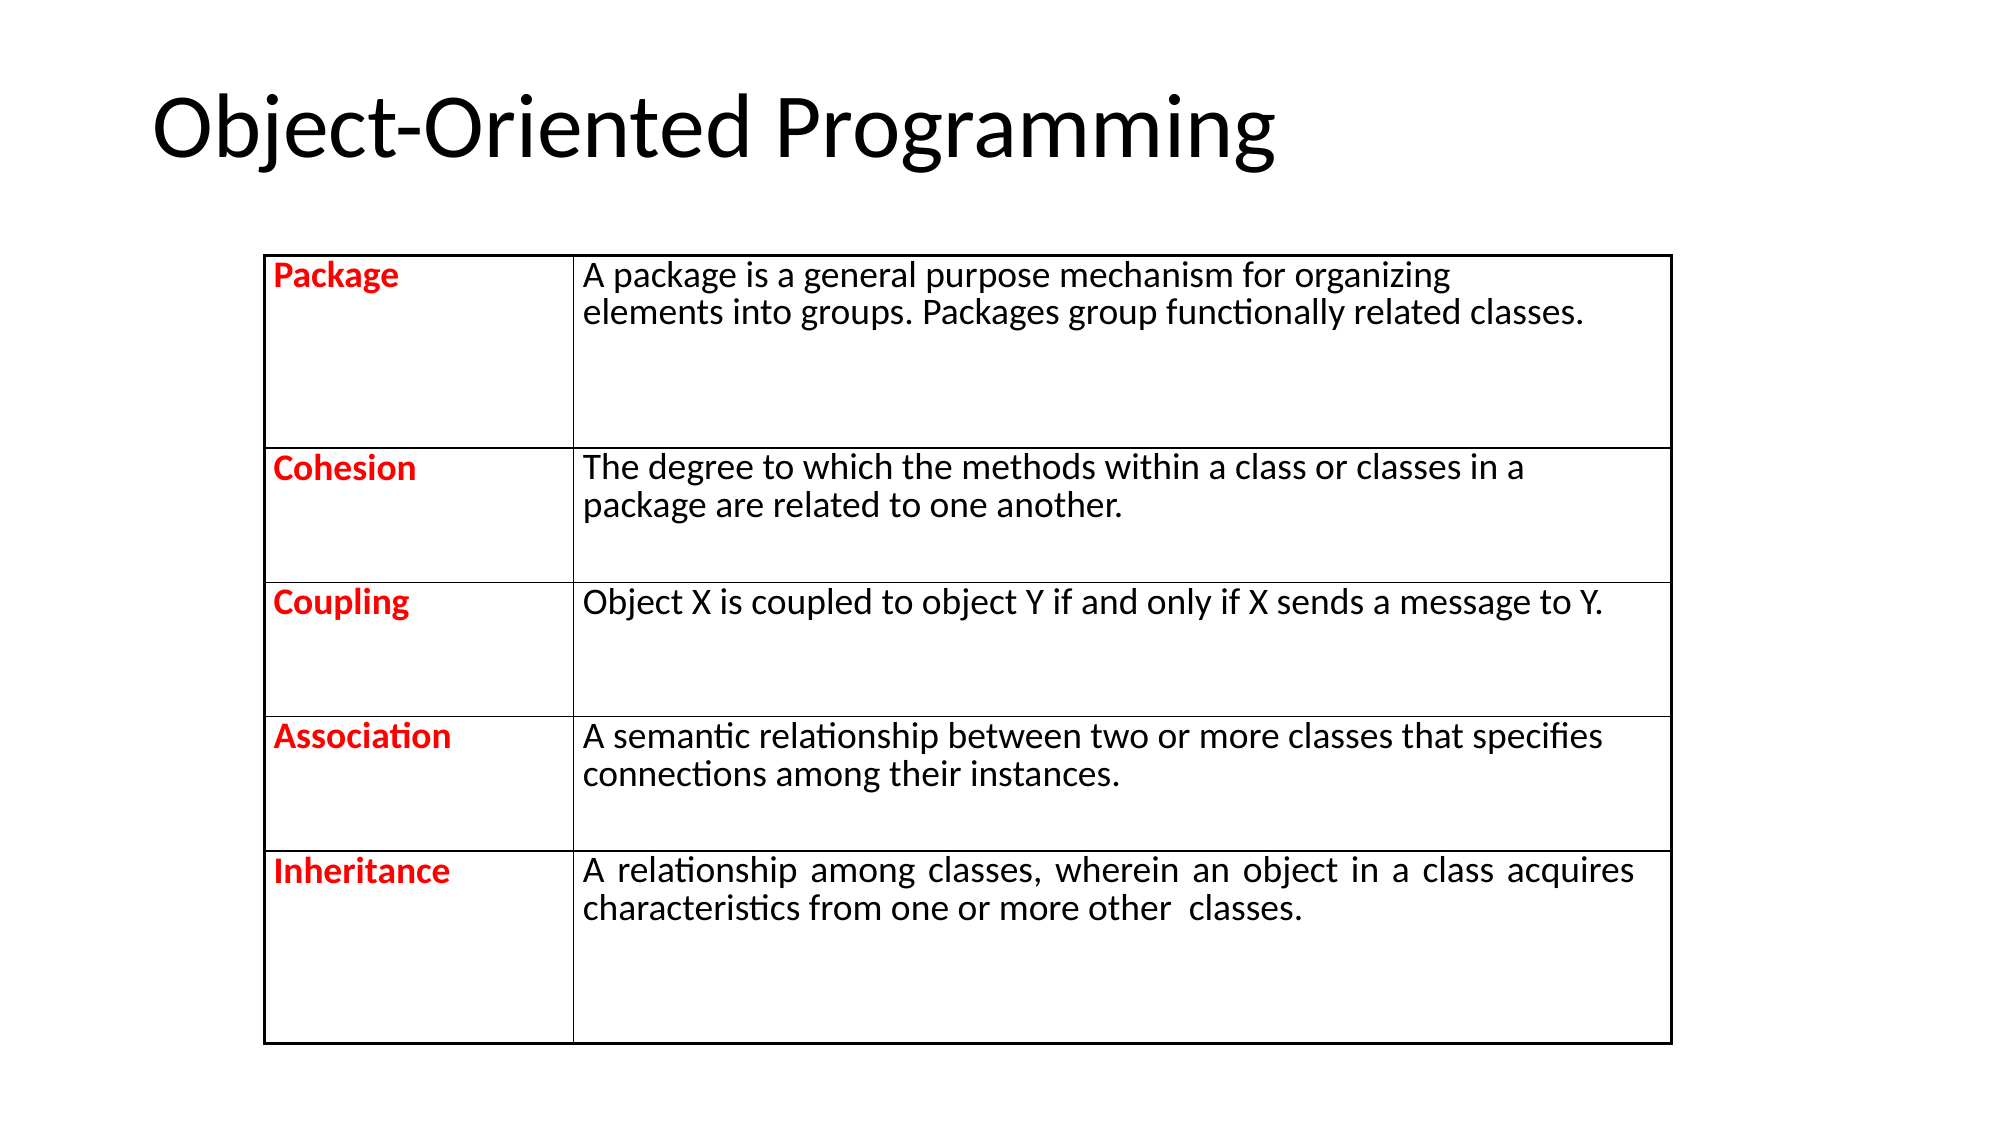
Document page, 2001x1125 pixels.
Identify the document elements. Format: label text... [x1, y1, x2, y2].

table_cell A relationship among classes, wherein an object in a class acquires characteristics from one or more other classes. [574, 852, 1670, 1042]
table_cell Cohesion [266, 449, 573, 582]
table_cell Object X is coupled to object Y if and only if X sends a message to Y. [574, 583, 1670, 716]
table_cell Inheritance [266, 852, 573, 1042]
table_cell A semantic relationship between two or more classes that specifies connections among their instances. [574, 717, 1670, 850]
table_header Package [266, 257, 573, 447]
title Object-Oriented Programming [137, 59, 1863, 195]
table_cell Coupling [266, 583, 573, 716]
table_header A package is a general purpose mechanism for organizing elements into groups. Packages group functionally related classes. [574, 257, 1670, 447]
table_cell The degree to which the methods within a class or classes in a package are related to one another. [574, 449, 1670, 582]
table_cell Association [266, 717, 573, 850]
